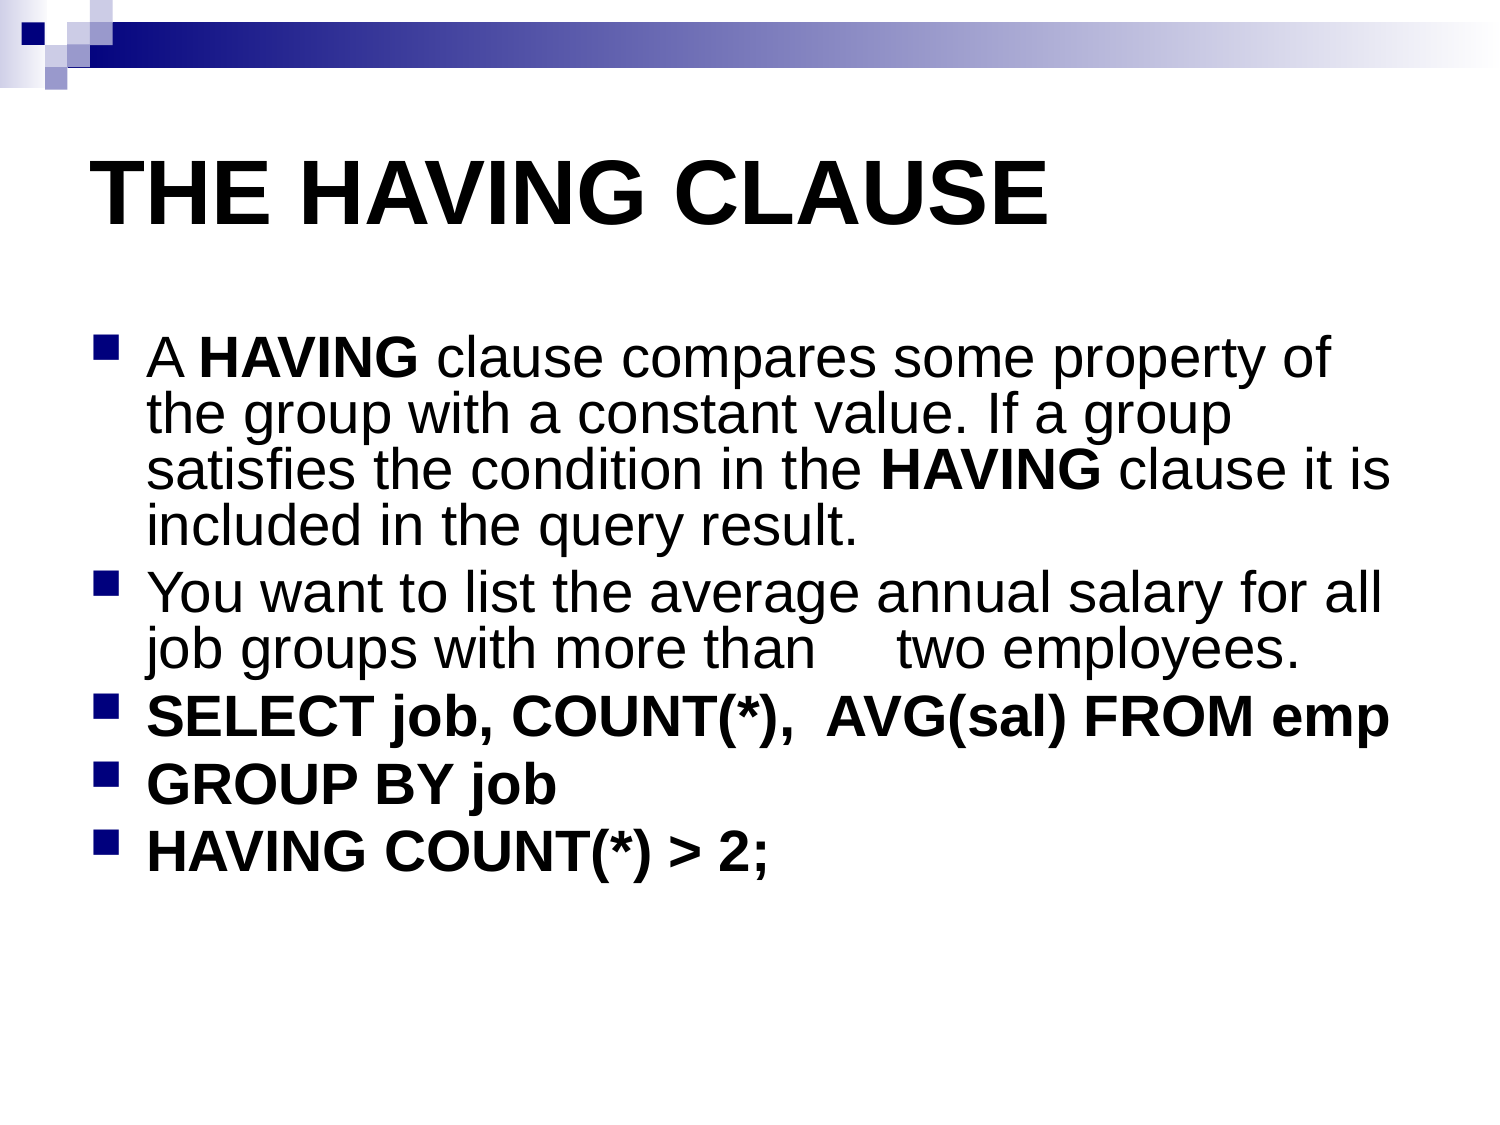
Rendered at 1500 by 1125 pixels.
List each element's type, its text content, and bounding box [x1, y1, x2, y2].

title THE HAVING CLAUSE [74, 74, 1426, 301]
list A HAVING clause compares some property of the group with a constant value. If a group satisfies the condition in the HAVING clause it is included in the query result. You want to list the average annual salary for all job groups with more than two employees. SELECT job, COUNT(*), AVG(sal) FROM emp GROUP BY job HAVING COUNT(*) > 2; [74, 324, 1426, 963]
